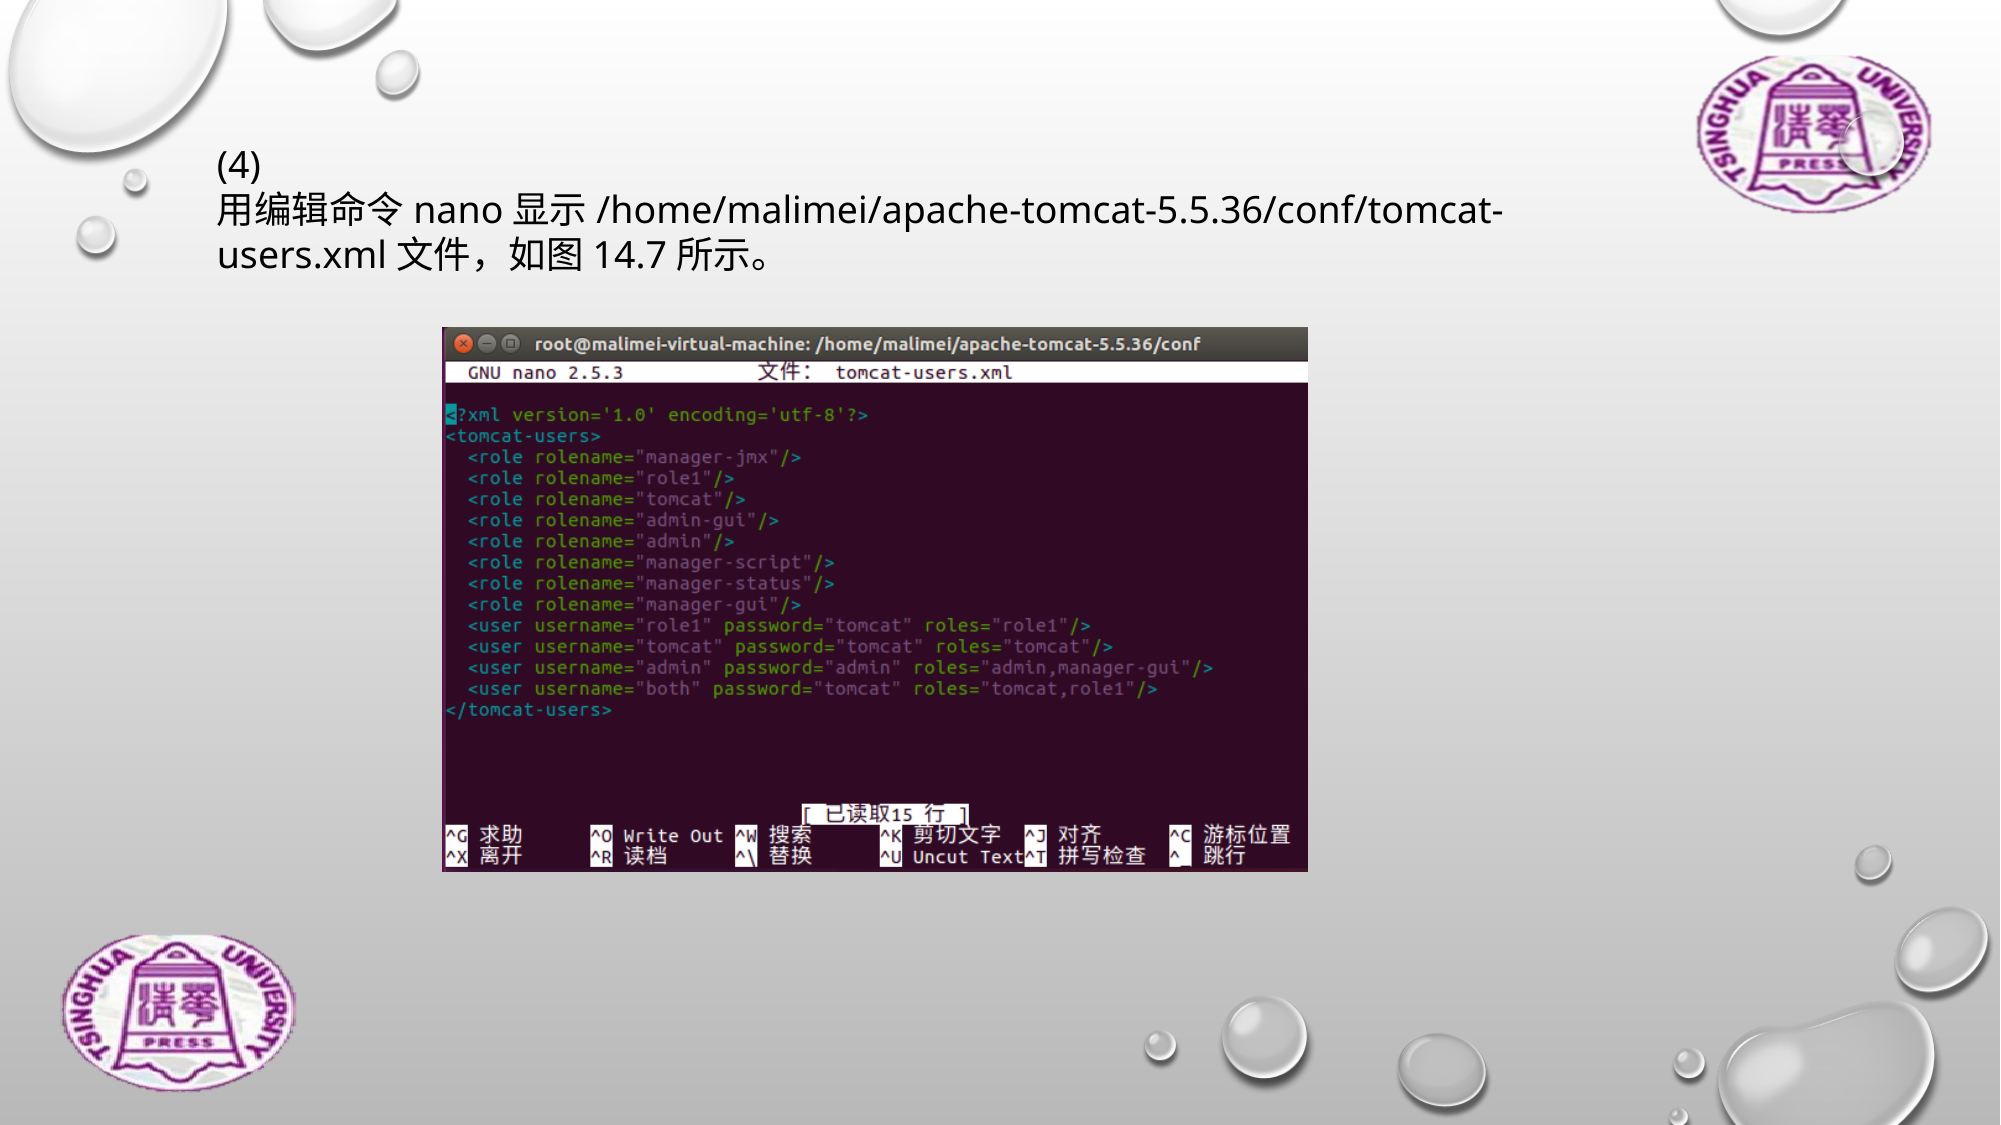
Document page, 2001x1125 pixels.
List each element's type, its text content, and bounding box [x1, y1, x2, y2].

text_box (4) 用编辑命令nano显示/home/malimei/apache-tomcat-5.5.36/conf/tomcat-users.xml文件，如图14.7所示。 [202, 133, 1548, 284]
picture [0, 0, 2000, 1125]
